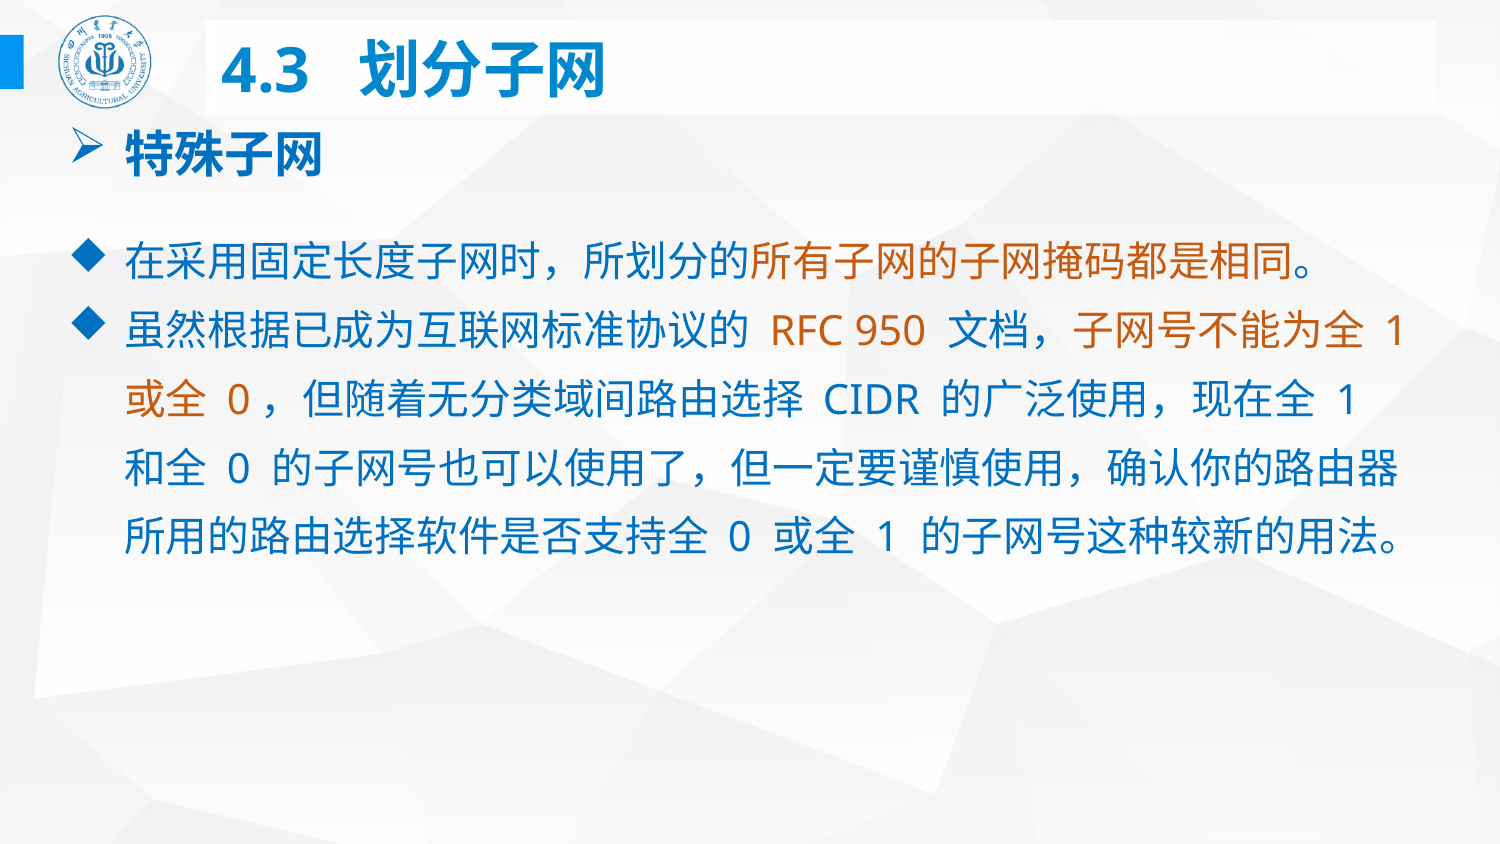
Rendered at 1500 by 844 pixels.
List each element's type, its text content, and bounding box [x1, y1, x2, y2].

text_box 特殊子网 [53, 114, 1436, 190]
text_box 在采用固定长度子网时，所划分的所有子网的子网掩码都是相同。 虽然根据已成为互联网标准协议的 RFC 950 文档，子网号不能为全 1 或全 0，但随着无分类域间路由选择 CIDR 的广泛使用，现在全 1 和全 0 的子网号也可以使用了，但一定要谨慎使用，确认你的路由器所用的路由选择软件是否支持全 0 或全 1 的子网号这种较新的用法。 [53, 209, 1436, 568]
picture [0, 0, 1500, 844]
title 4.3 划分子网 [206, 20, 1436, 114]
